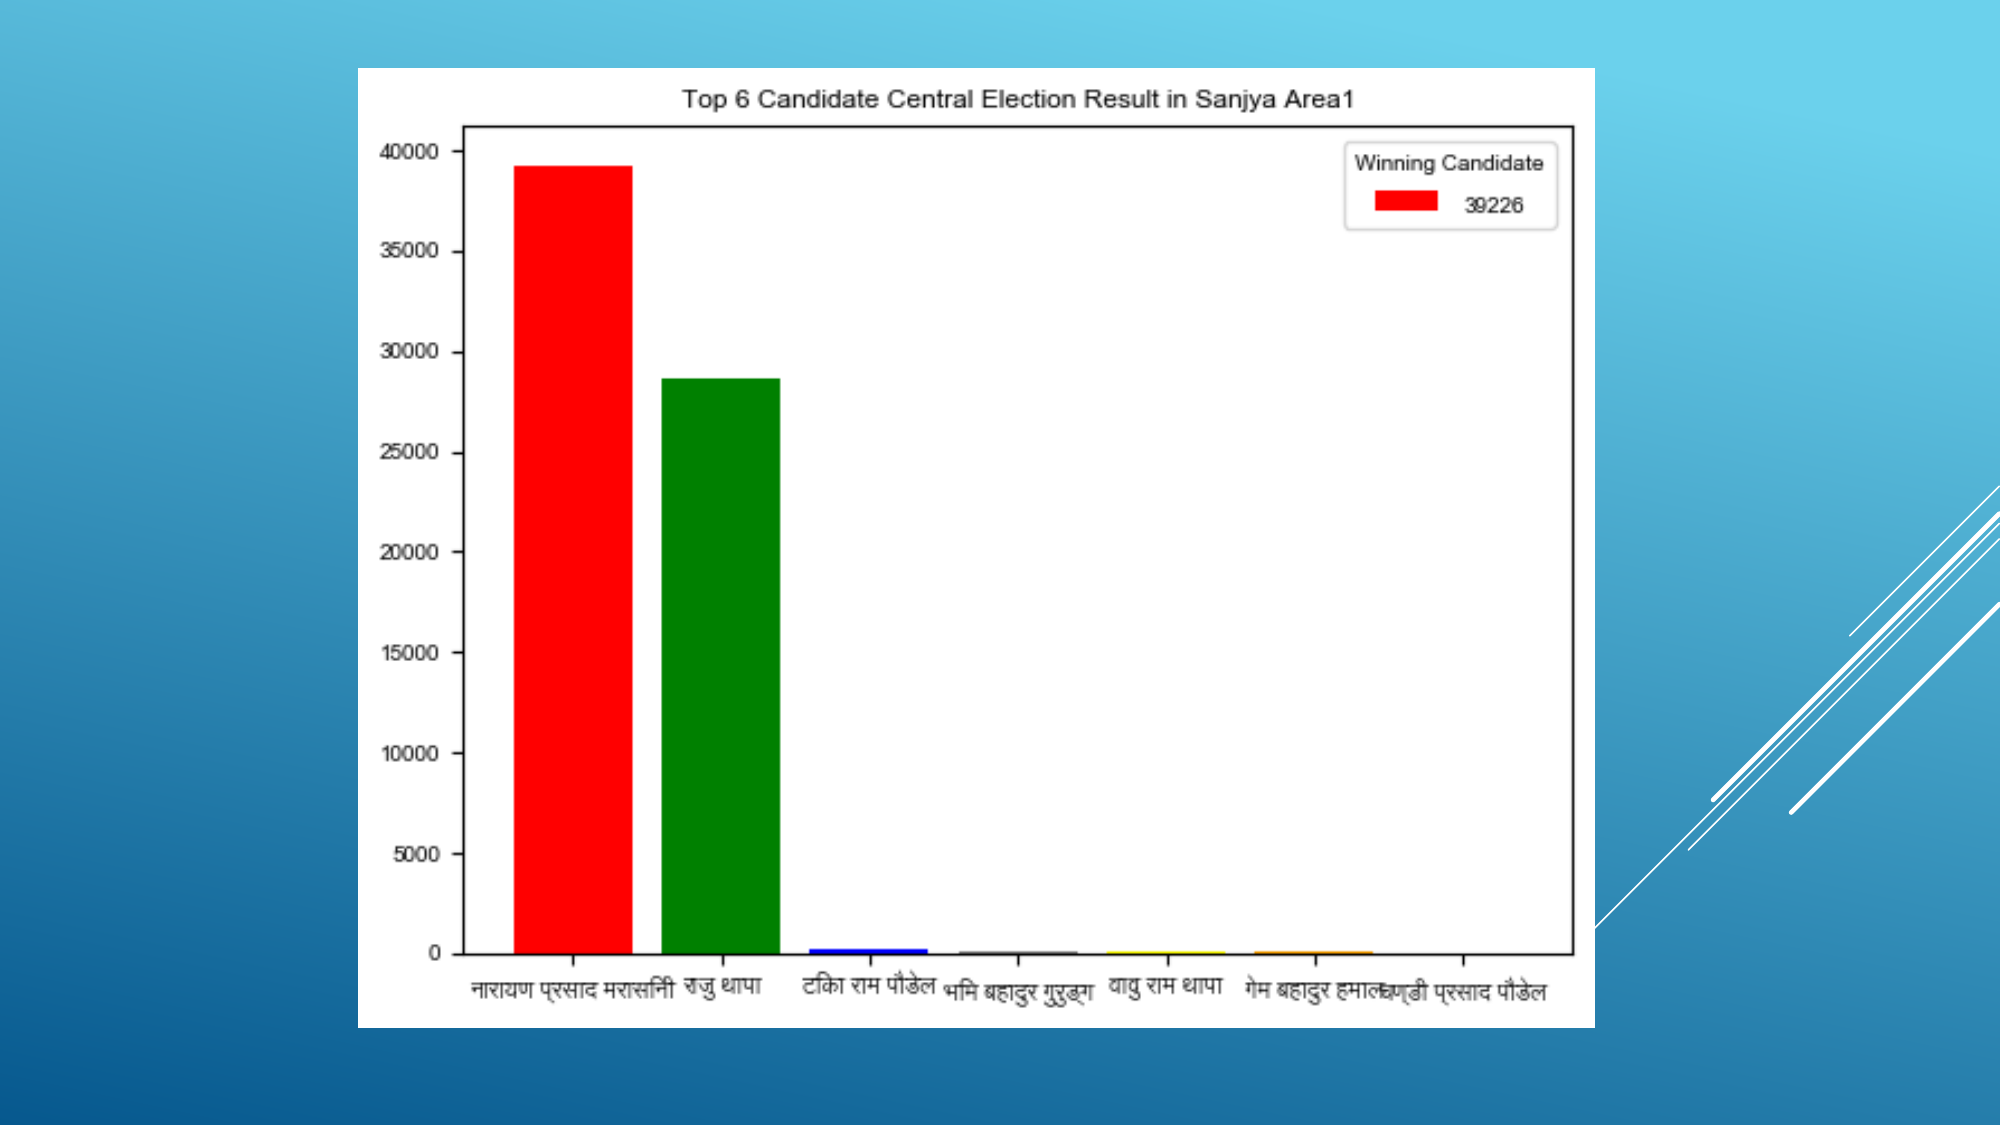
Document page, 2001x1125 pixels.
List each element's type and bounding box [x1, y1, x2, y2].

list [358, 68, 1595, 1028]
